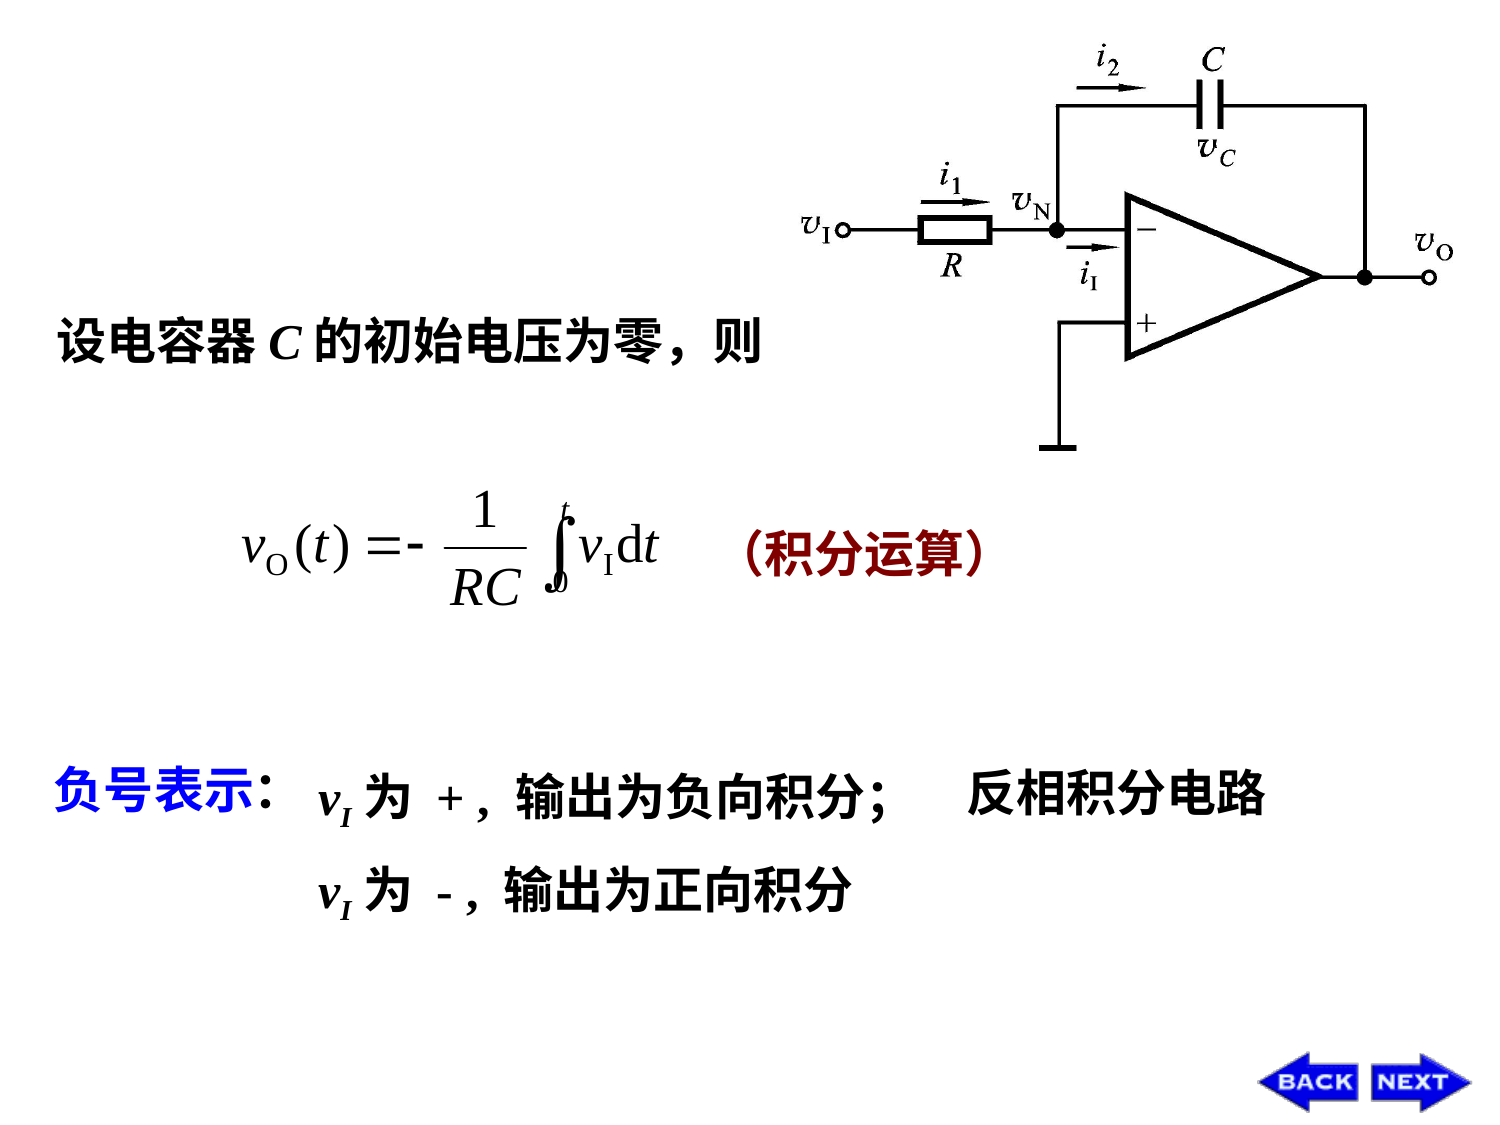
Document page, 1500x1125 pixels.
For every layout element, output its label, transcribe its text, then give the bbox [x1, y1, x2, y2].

text_box （积分运算） [699, 503, 1062, 591]
text_box 负号表示： [39, 751, 477, 827]
text_box 反相积分电路 [951, 754, 1300, 830]
text_box 设电容器C的初始电压为零，则 [41, 290, 767, 378]
text_box vI为 + , 输出为负向积分； vI为 - , 输出为正向积分 [303, 757, 924, 934]
picture [1249, 1049, 1480, 1116]
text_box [233, 474, 670, 618]
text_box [772, 25, 1475, 464]
